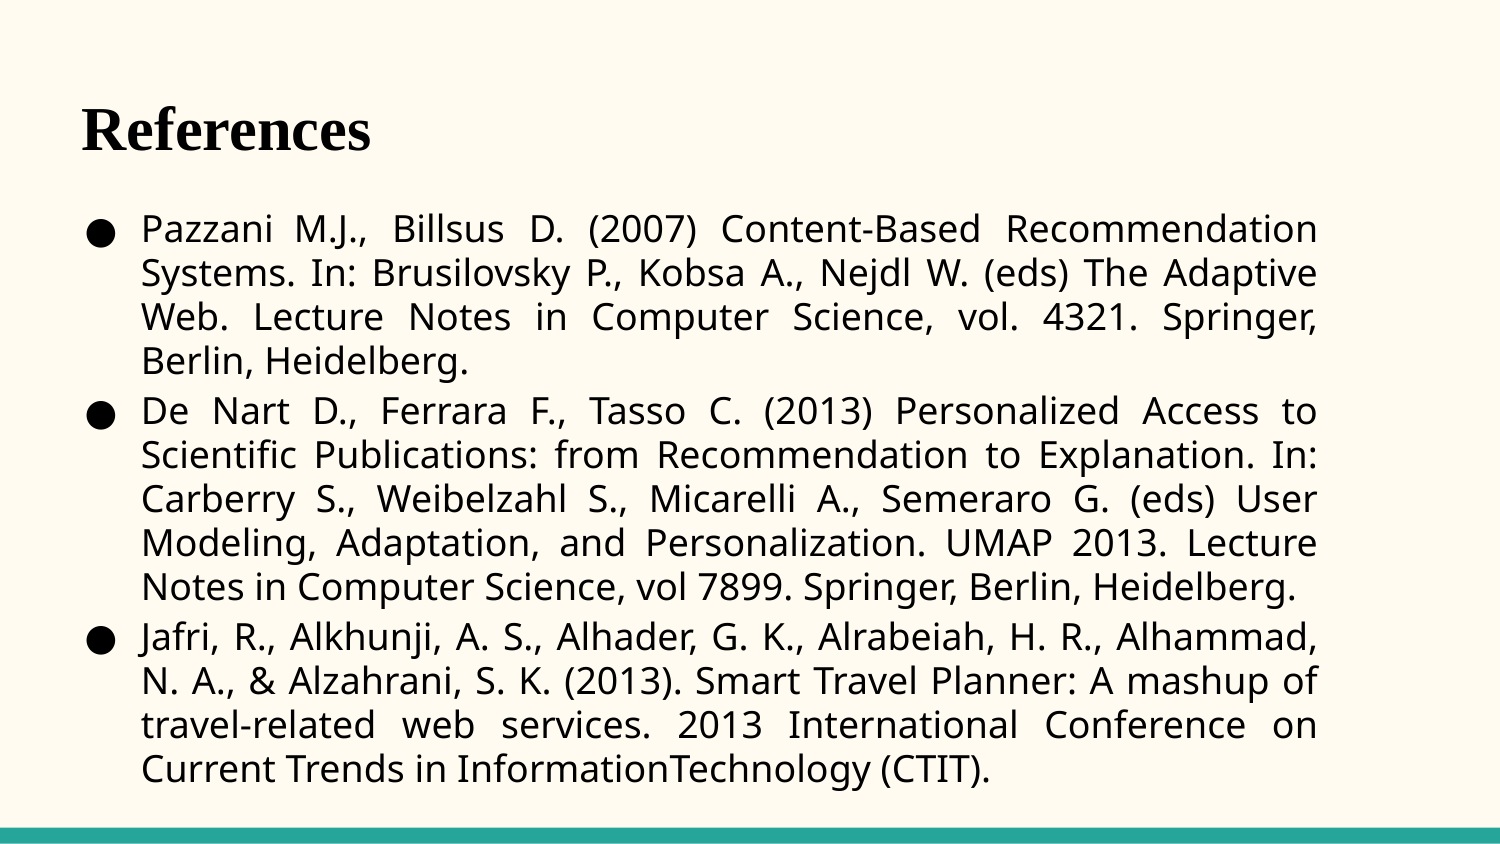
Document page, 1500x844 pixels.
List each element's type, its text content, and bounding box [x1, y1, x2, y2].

text_box References [51, 72, 1449, 174]
text_box Pazzani M.J., Billsus D. (2007) Content-Based Recommendation Systems. In: Brusilovsky P., Kobsa A., Nejdl W. (eds) The Adaptive Web. Lecture Notes in Computer Science, vol. 4321. Springer, Berlin, Heidelberg. De Nart D., Ferrara F., Tasso C. (2013) Personalized Access to Scientific Publications: from Recommendation to Explanation. In: Carberry S., Weibelzahl S., Micarelli A., Semeraro G. (eds) User Modeling, Adaptation, and Personalization. UMAP 2013. Lecture Notes in Computer Science, vol 7899. Springer, Berlin, Heidelberg. Jafri, R., Alkhunji, A. S., Alhader, G. K., Alrabeiah, H. R., Alhammad, N. A., & Alzahrani, S. K. (2013). Smart Travel Planner: A mashup of travel-related web services. 2013 International Conference on Current Trends in InformationTechnology (CTIT). [51, 192, 1449, 750]
